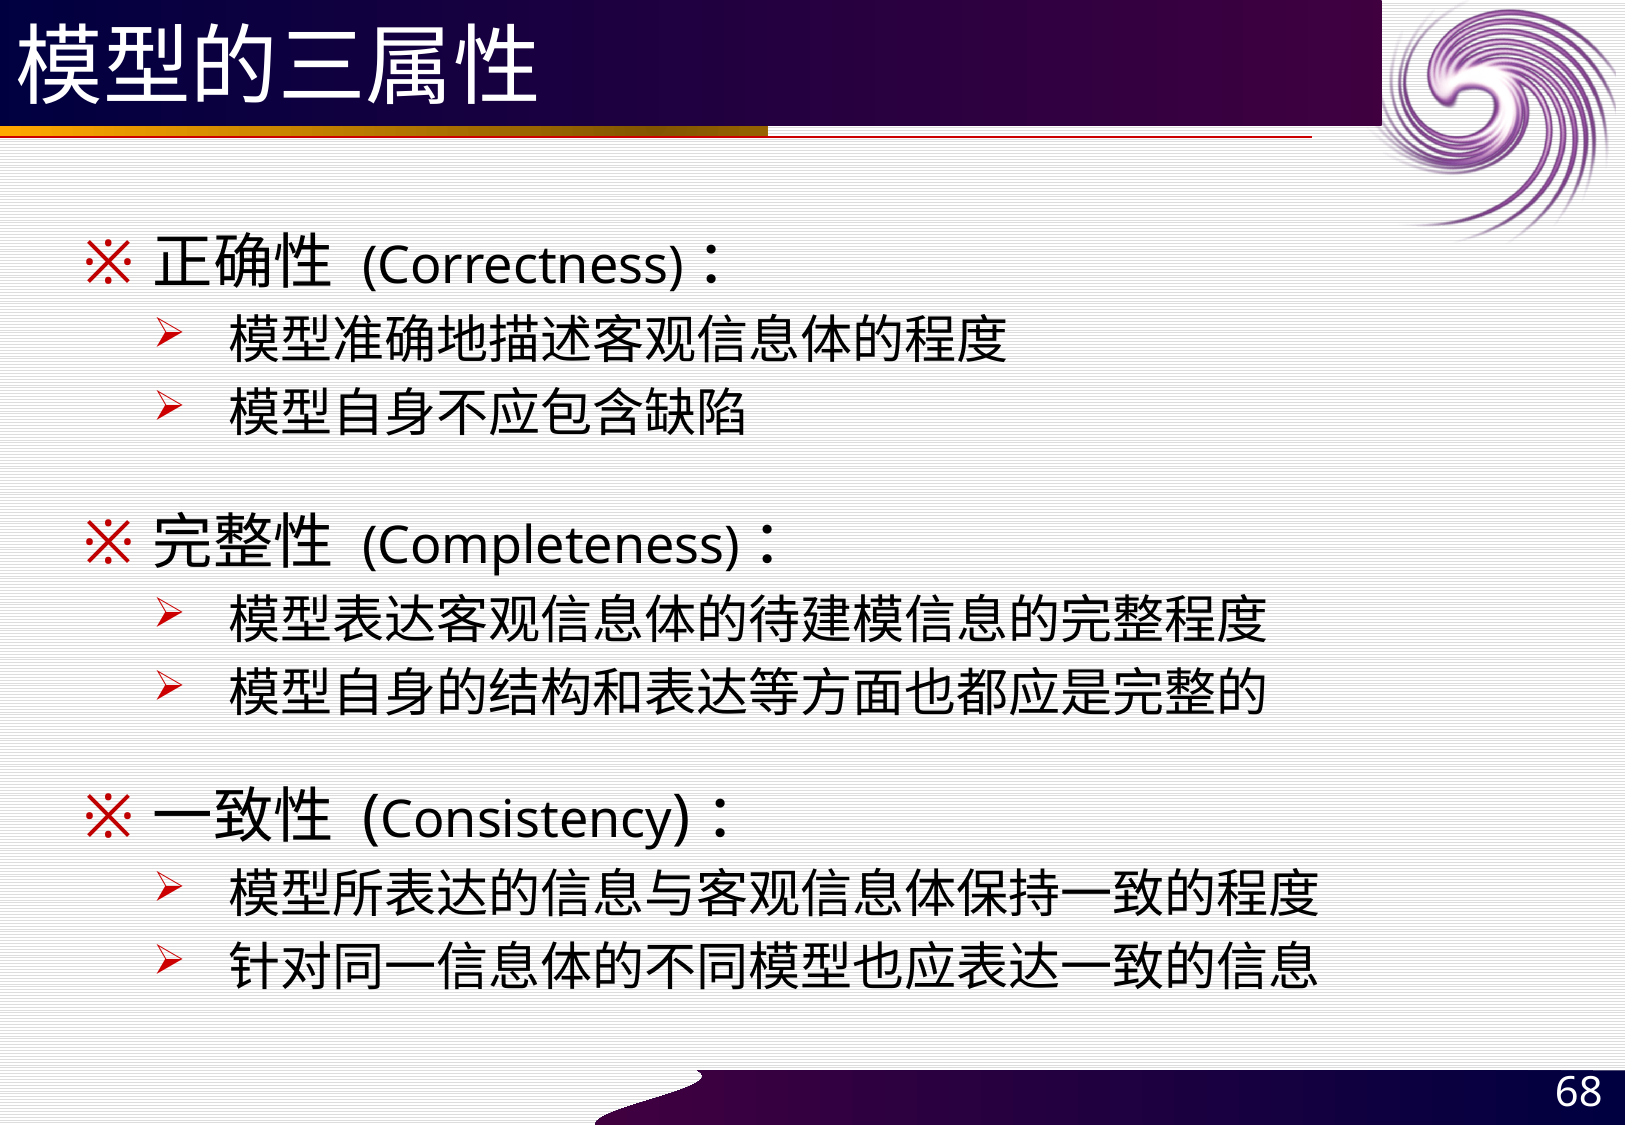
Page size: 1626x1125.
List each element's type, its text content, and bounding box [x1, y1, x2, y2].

title 模型的三属性 [0, 0, 1382, 126]
picture [1362, 0, 1616, 244]
slide_number 68 [1474, 1069, 1619, 1125]
list 正确性 (Correctness)： 模型准确地描述客观信息体的程度 模型自身不应包含缺陷 完整性 (Completeness)： 模型表达客观信息体的待建模信息的完整程度 模型自身的结构和表达等方面也都应是完整的 一致性 (Consistency)： 模型所表达的信息与客观信息体保持一致的程度 针对同一信息体的不同模型也应表达一致的信息 [56, 172, 1569, 1048]
